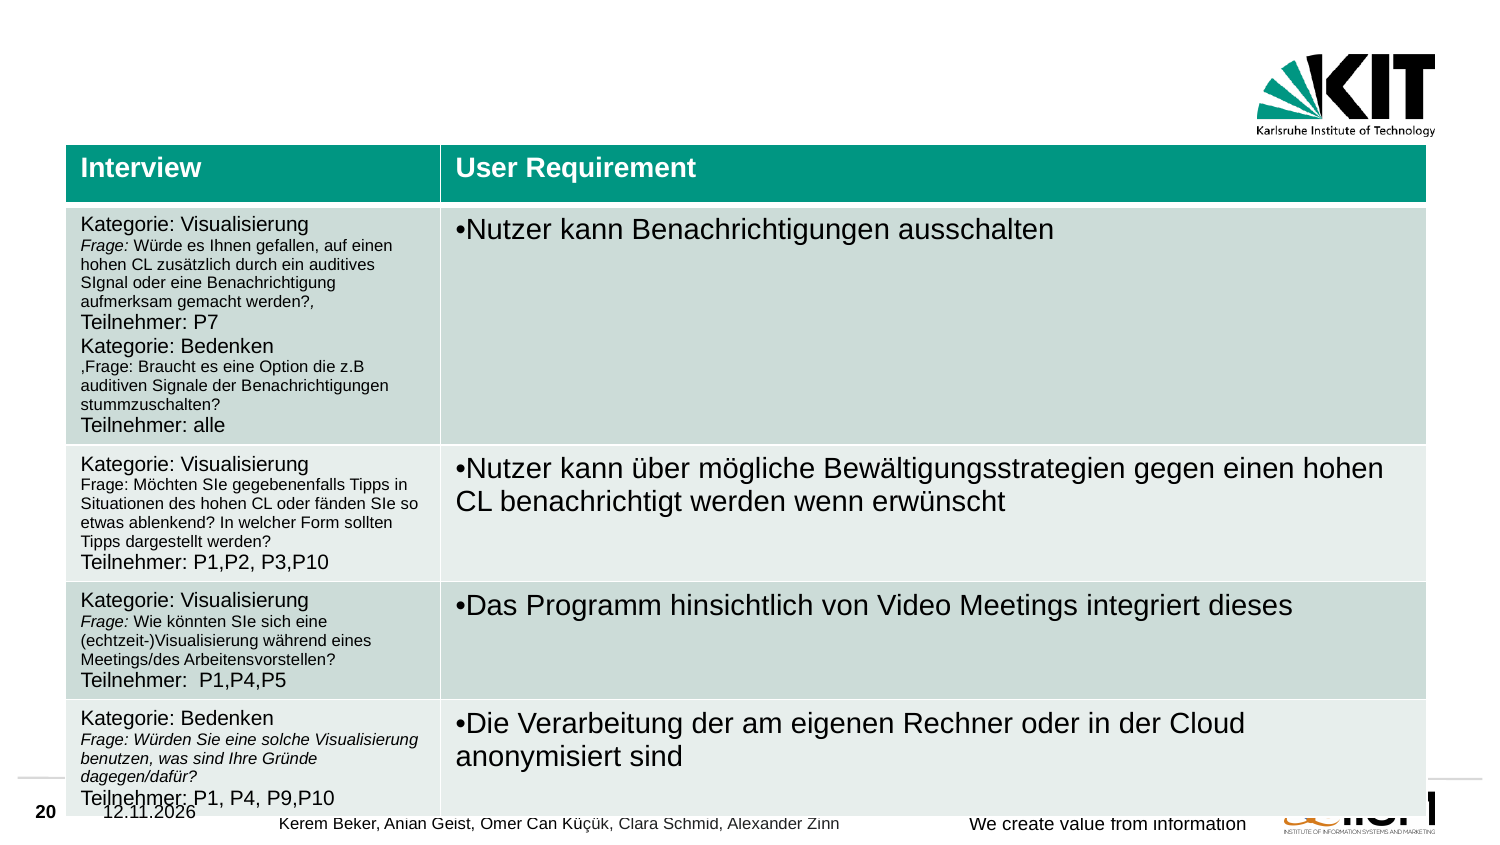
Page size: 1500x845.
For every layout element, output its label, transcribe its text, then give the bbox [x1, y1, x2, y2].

table_cell Kategorie: Bedenken Frage: Würden Sie eine solche Visualisierung benutzen, was sind Ihre Gründe dagegen/dafür? Teilnehmer: P1, P4, P9,P10 [66, 700, 440, 816]
table_cell Kategorie: Visualisierung Frage: Würde es Ihnen gefallen, auf einen hohen CL zusätzlich durch ein auditives SIgnal oder eine Benachrichtigung aufmerksam gemacht werden?, Teilnehmer: P7 Kategorie: Bedenken ,Frage: Braucht es eine Option die z.B auditiven Signale der Benachrichtigungen stummzuschalten? Teilnehmer: alle [66, 208, 440, 444]
table_cell Kategorie: Visualisierung Frage: Wie könnten SIe sich eine (echtzeit-)Visualisierung während eines Meetings/des Arbeitensvorstellen? Teilnehmer: P1,P4,P5 [66, 582, 440, 699]
picture [1257, 54, 1435, 137]
table_cell •Das Programm hinsichtlich von Video Meetings integriert dieses [441, 582, 1426, 699]
slide_number 20 [35, 778, 89, 844]
table_cell •Nutzer kann Benachrichtigungen ausschalten [441, 208, 1426, 444]
table_header Interview [66, 145, 440, 202]
table_cell •Nutzer kann über mögliche Bewältigungsstrategien gegen einen hohen CL benachrichtigt werden wenn erwünscht [441, 446, 1426, 581]
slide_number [102, 778, 272, 844]
table_cell •Die Verarbeitung der am eigenen Rechner oder in der Cloud anonymisiert sind [441, 700, 1426, 816]
table_cell Kategorie: Visualisierung Frage: Möchten SIe gegebenenfalls Tipps in Situationen des hohen CL oder fänden SIe so etwas ablenkend? In welcher Form sollten Tipps dargestellt werden? Teilnehmer: P1,P2, P3,P10 [66, 446, 440, 581]
picture [1284, 790, 1435, 834]
table_header User Requirement [441, 145, 1426, 202]
